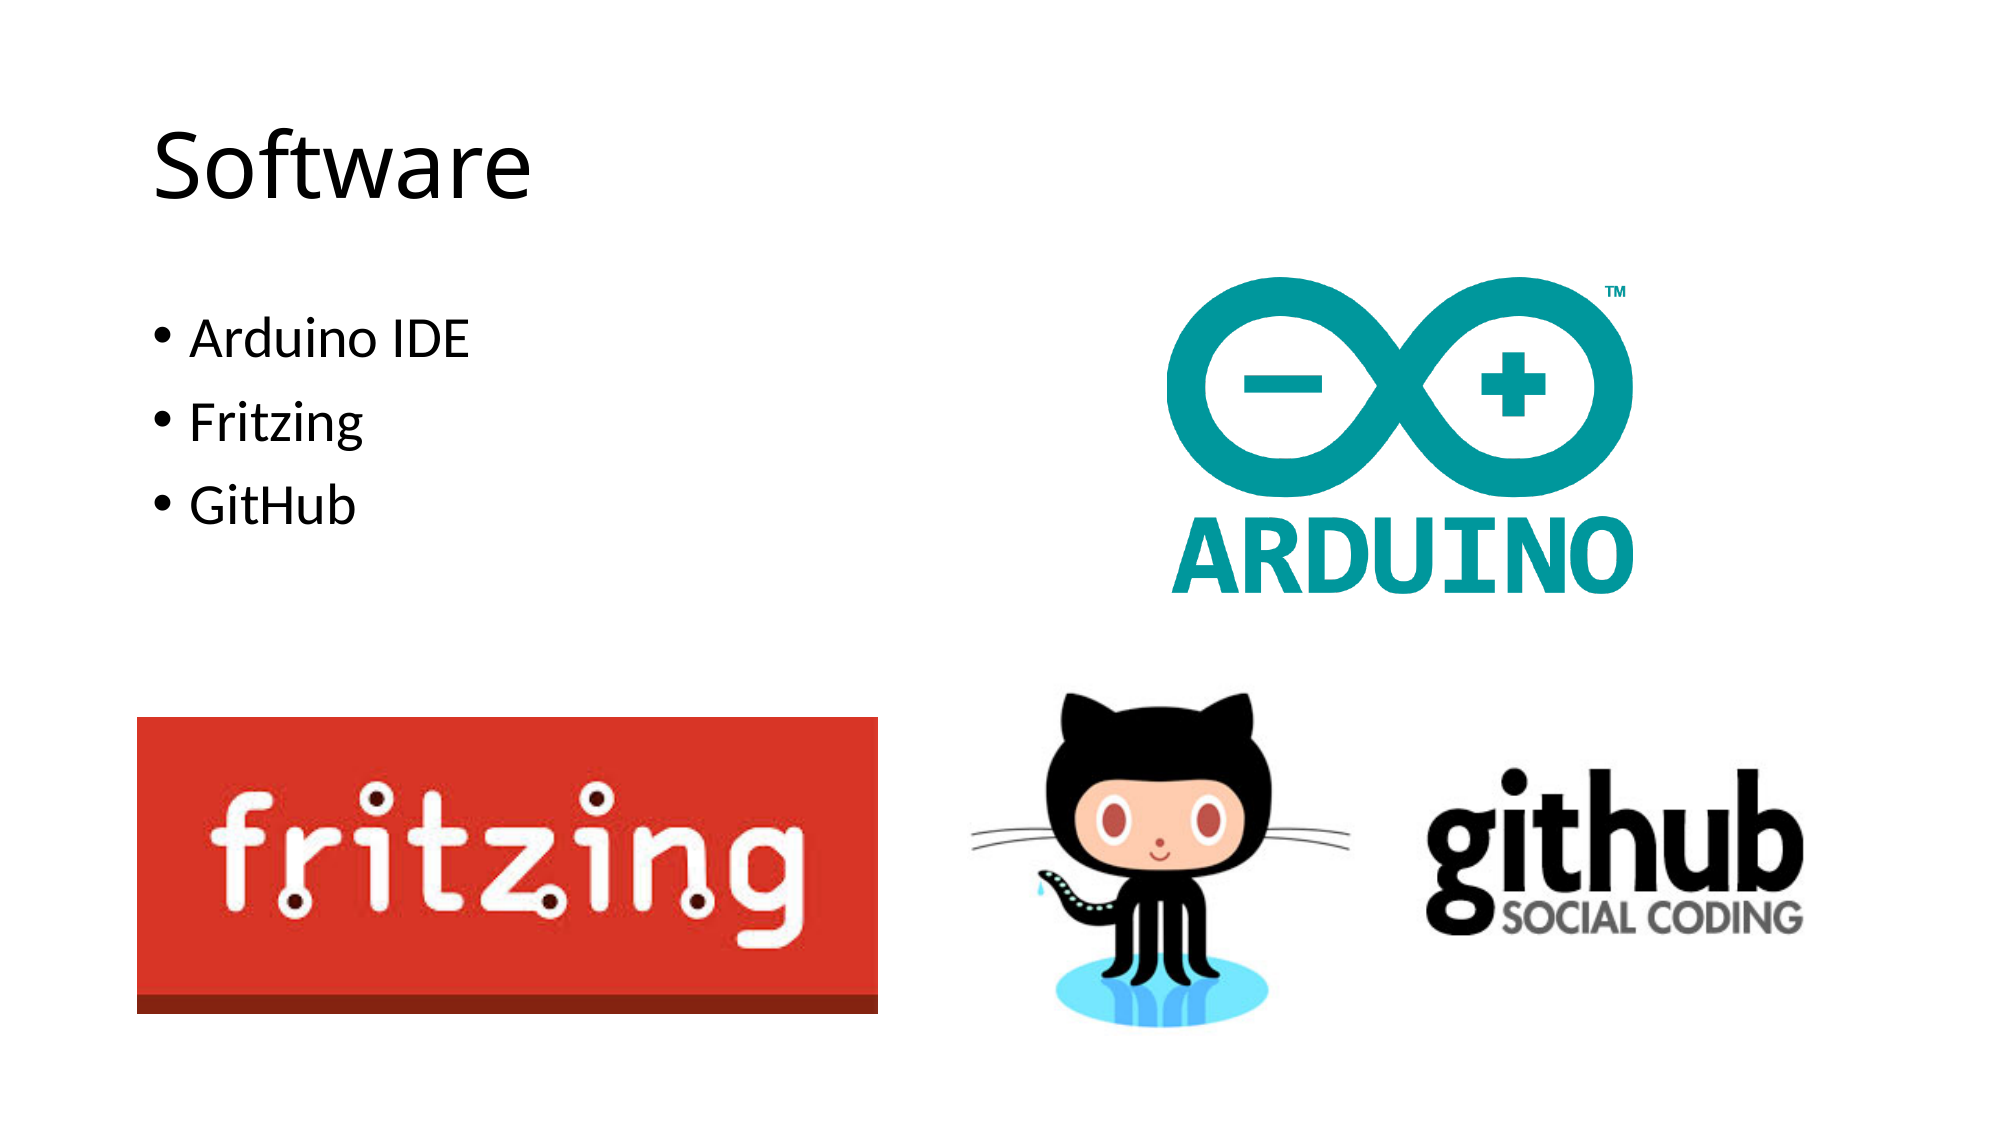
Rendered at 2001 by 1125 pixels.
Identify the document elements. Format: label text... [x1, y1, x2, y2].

list Arduino IDE Fritzing GitHub [137, 299, 1010, 1014]
picture [137, 717, 878, 1014]
picture [1167, 277, 1633, 594]
picture [967, 672, 1905, 1036]
title Software [137, 59, 1863, 278]
